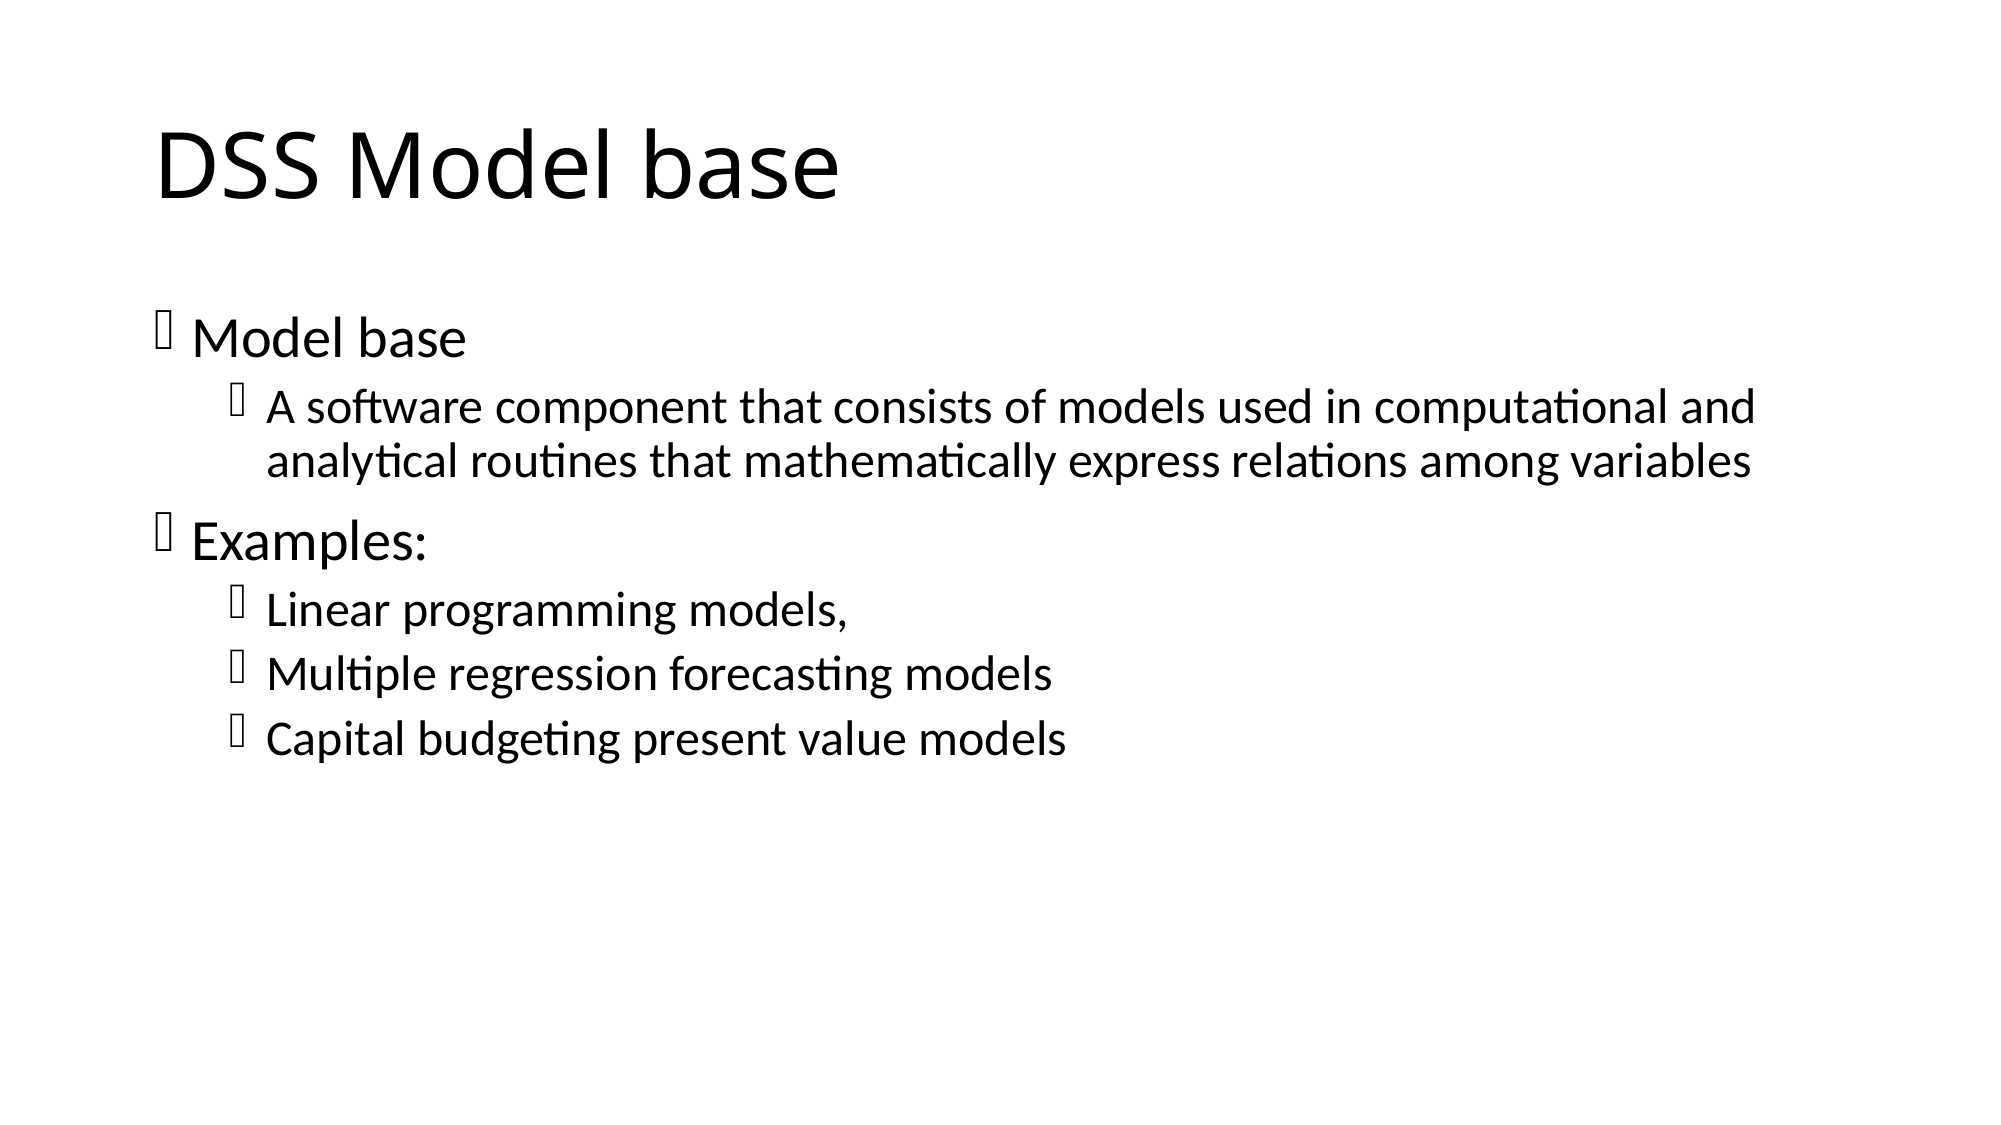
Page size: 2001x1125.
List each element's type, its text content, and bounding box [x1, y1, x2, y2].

title DSS Model base [138, 60, 1864, 278]
list Model base A software component that consists of models used in computational and analytical routines that mathematically express relations among variables Examples: Linear programming models, Multiple regression forecasting models Capital budgeting present value models [138, 299, 1864, 1014]
